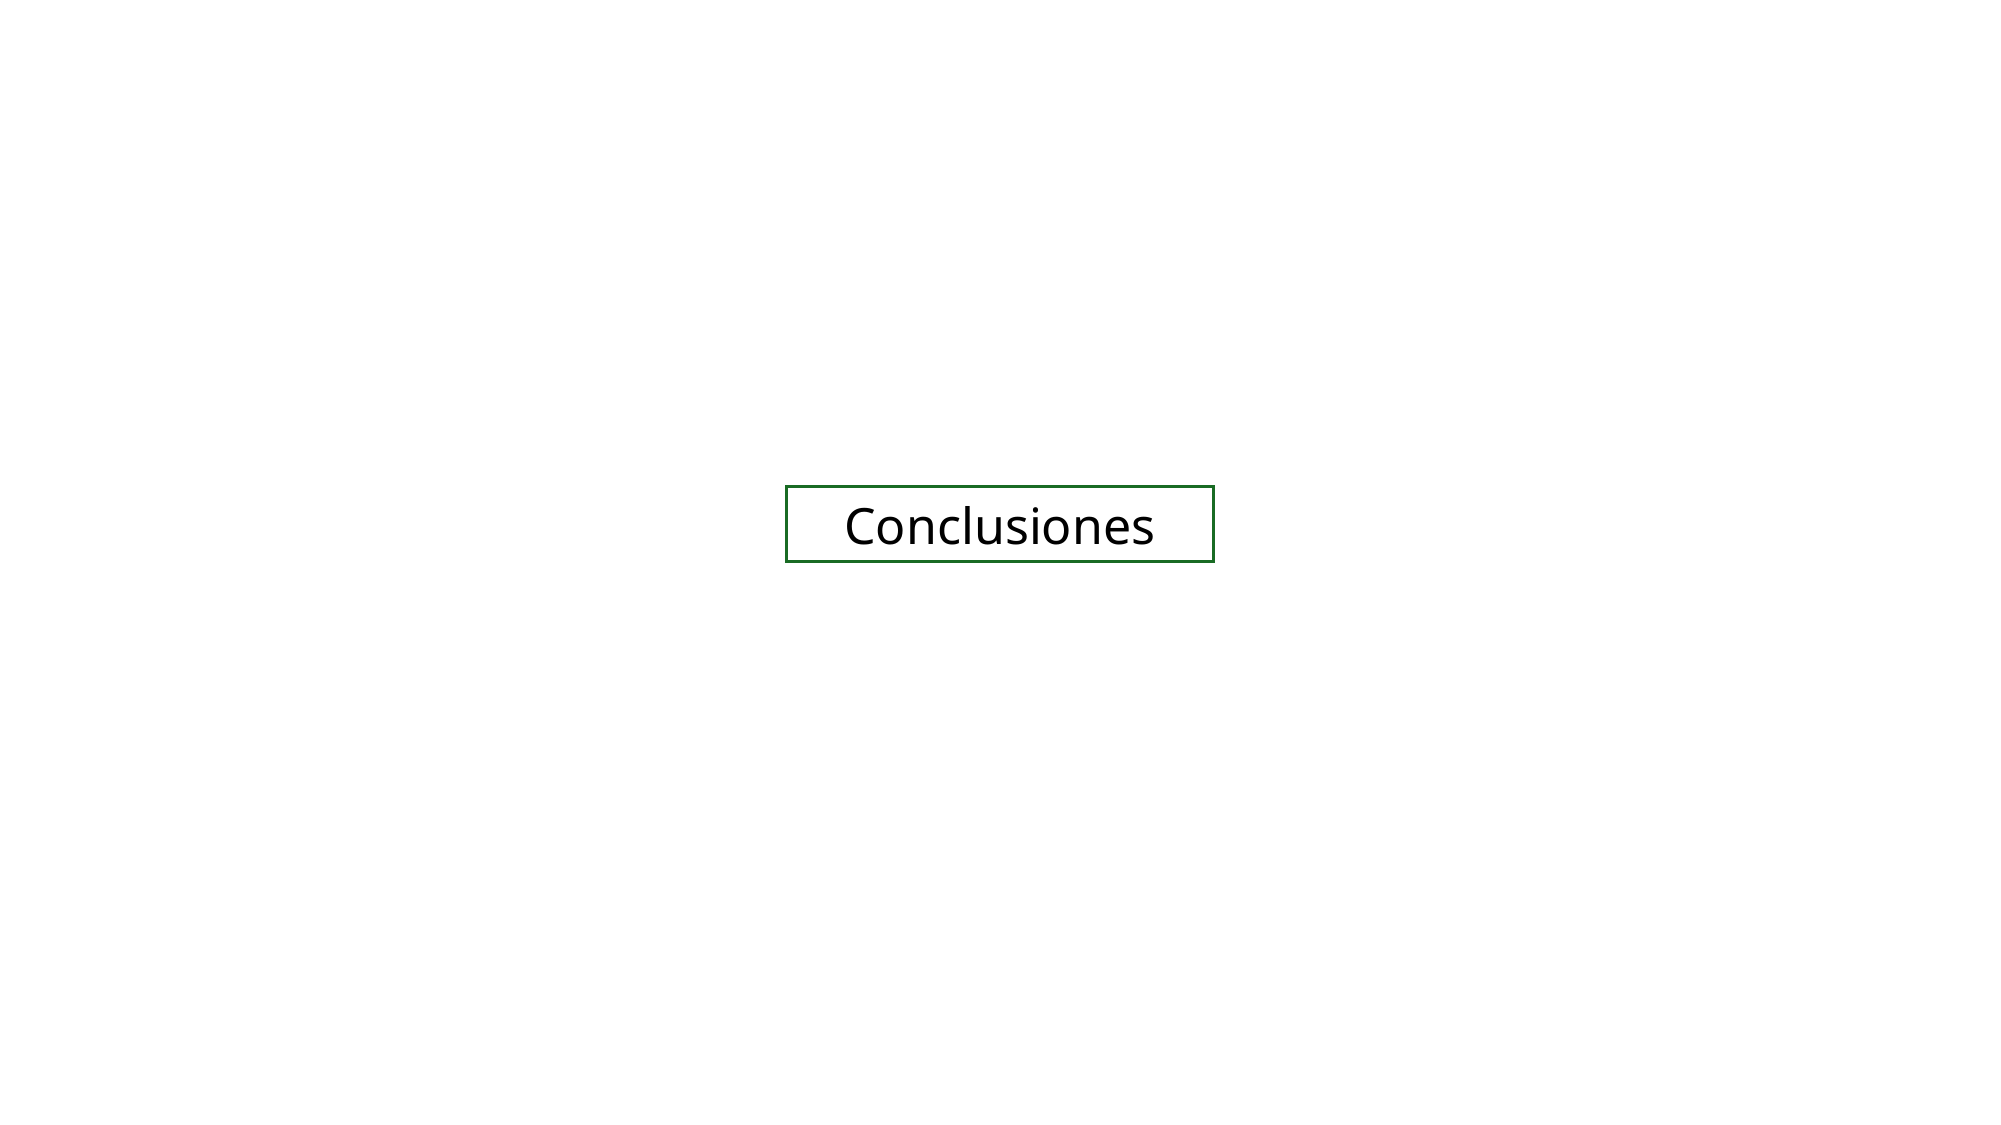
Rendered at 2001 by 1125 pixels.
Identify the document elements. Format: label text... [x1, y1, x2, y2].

text_box Conclusiones [785, 485, 1215, 563]
